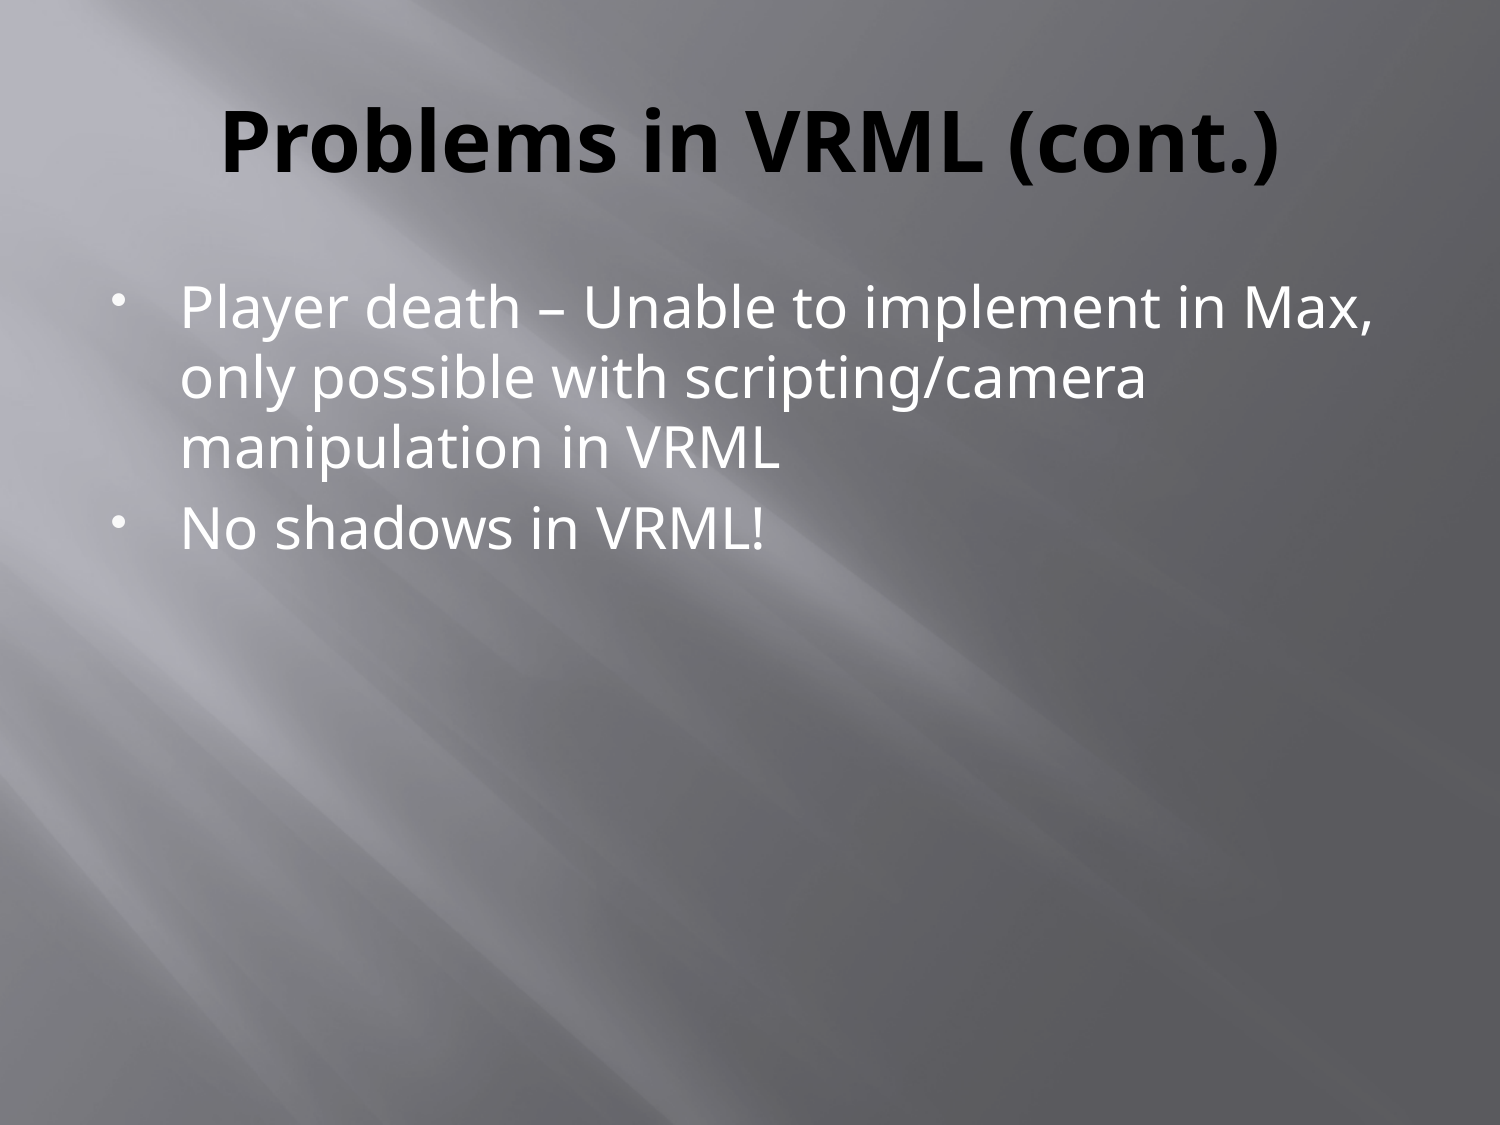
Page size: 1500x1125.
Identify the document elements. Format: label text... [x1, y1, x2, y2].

title Problems in VRML (cont.) [75, 45, 1425, 233]
list Player death – Unable to implement in Max, only possible with scripting/camera manipulation in VRML No shadows in VRML! [75, 262, 1425, 1035]
